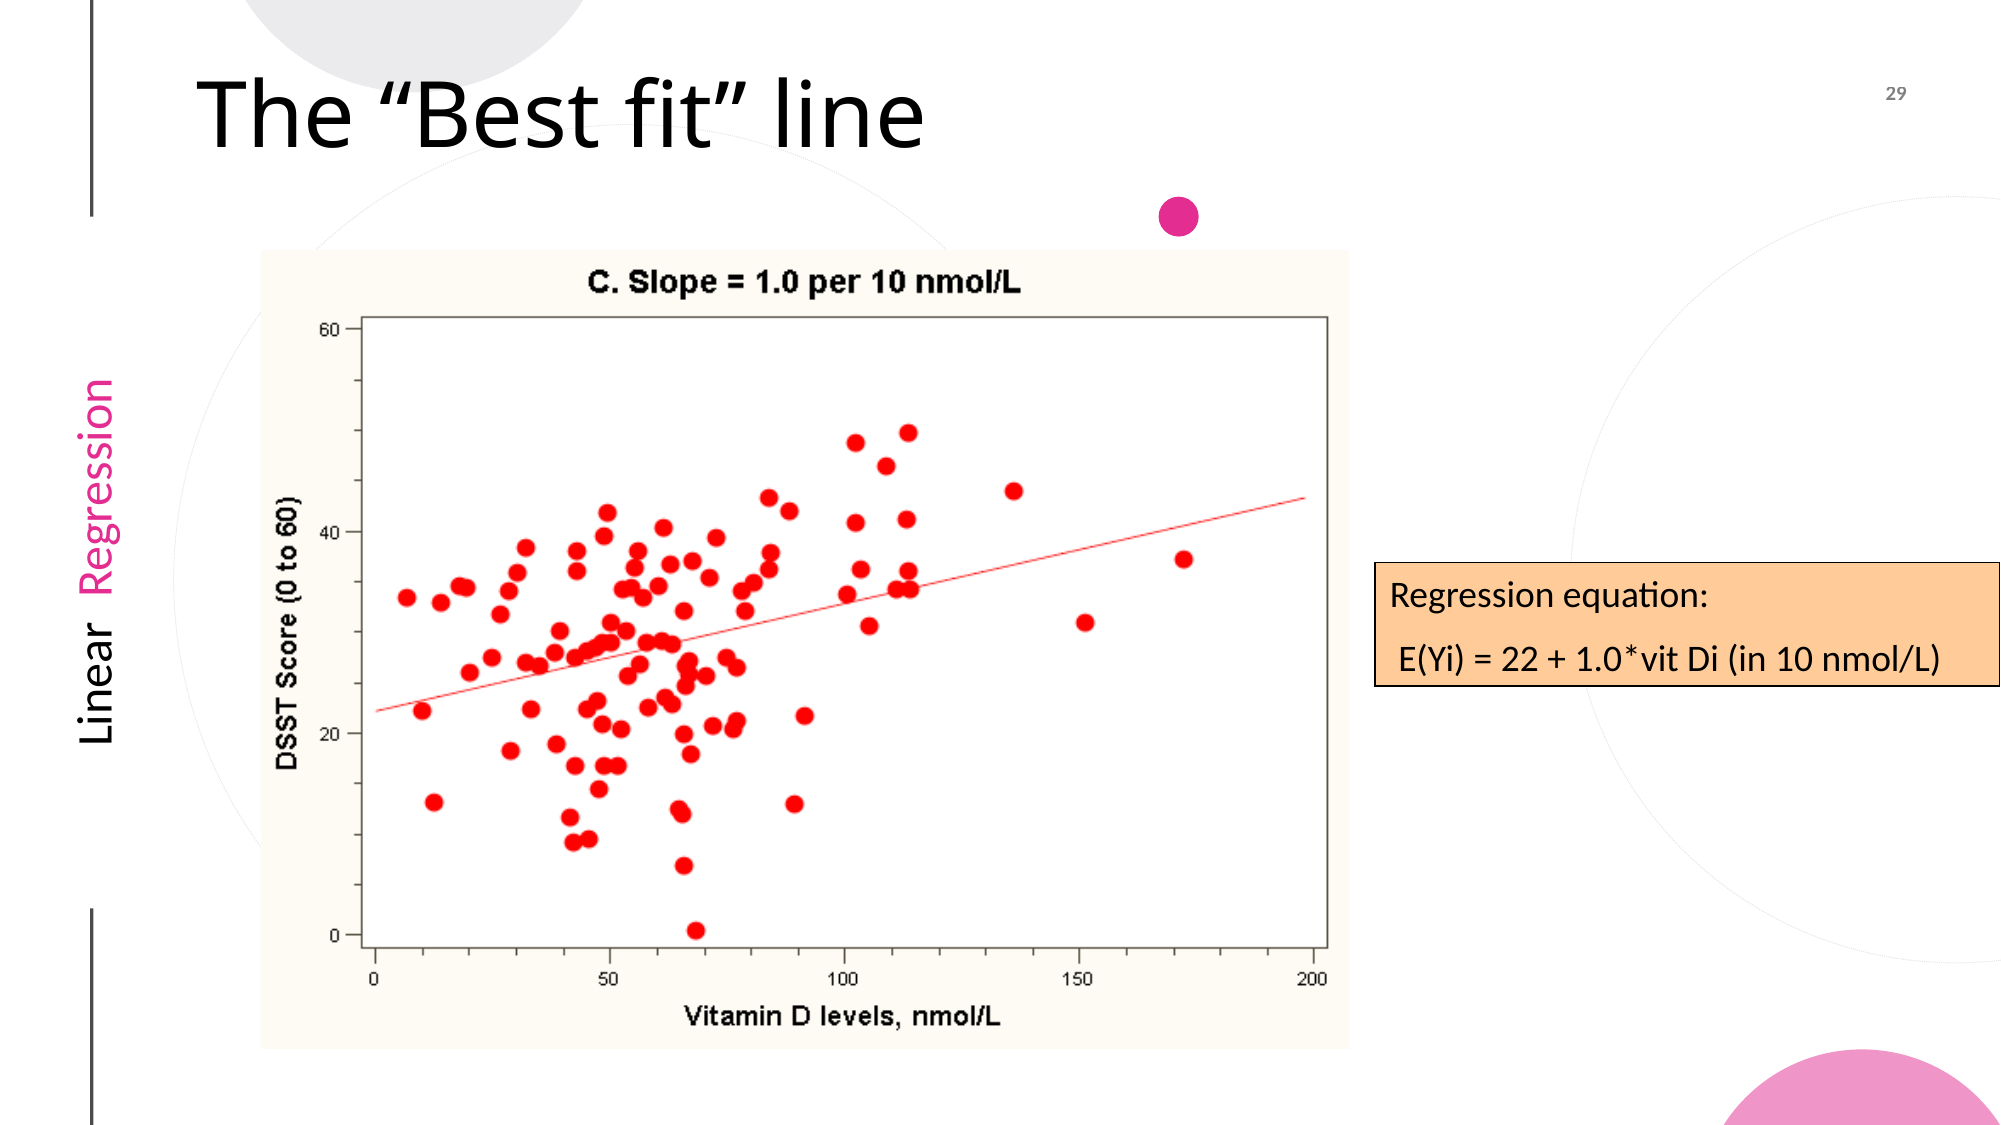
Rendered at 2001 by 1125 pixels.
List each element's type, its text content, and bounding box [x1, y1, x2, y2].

text_box Regression equation: E(Yi) = 22 + 1.0*vit Di (in 10 nmol/L) [1374, 562, 2000, 686]
title The “Best fit” line [181, 59, 1863, 176]
picture [261, 250, 1349, 1049]
